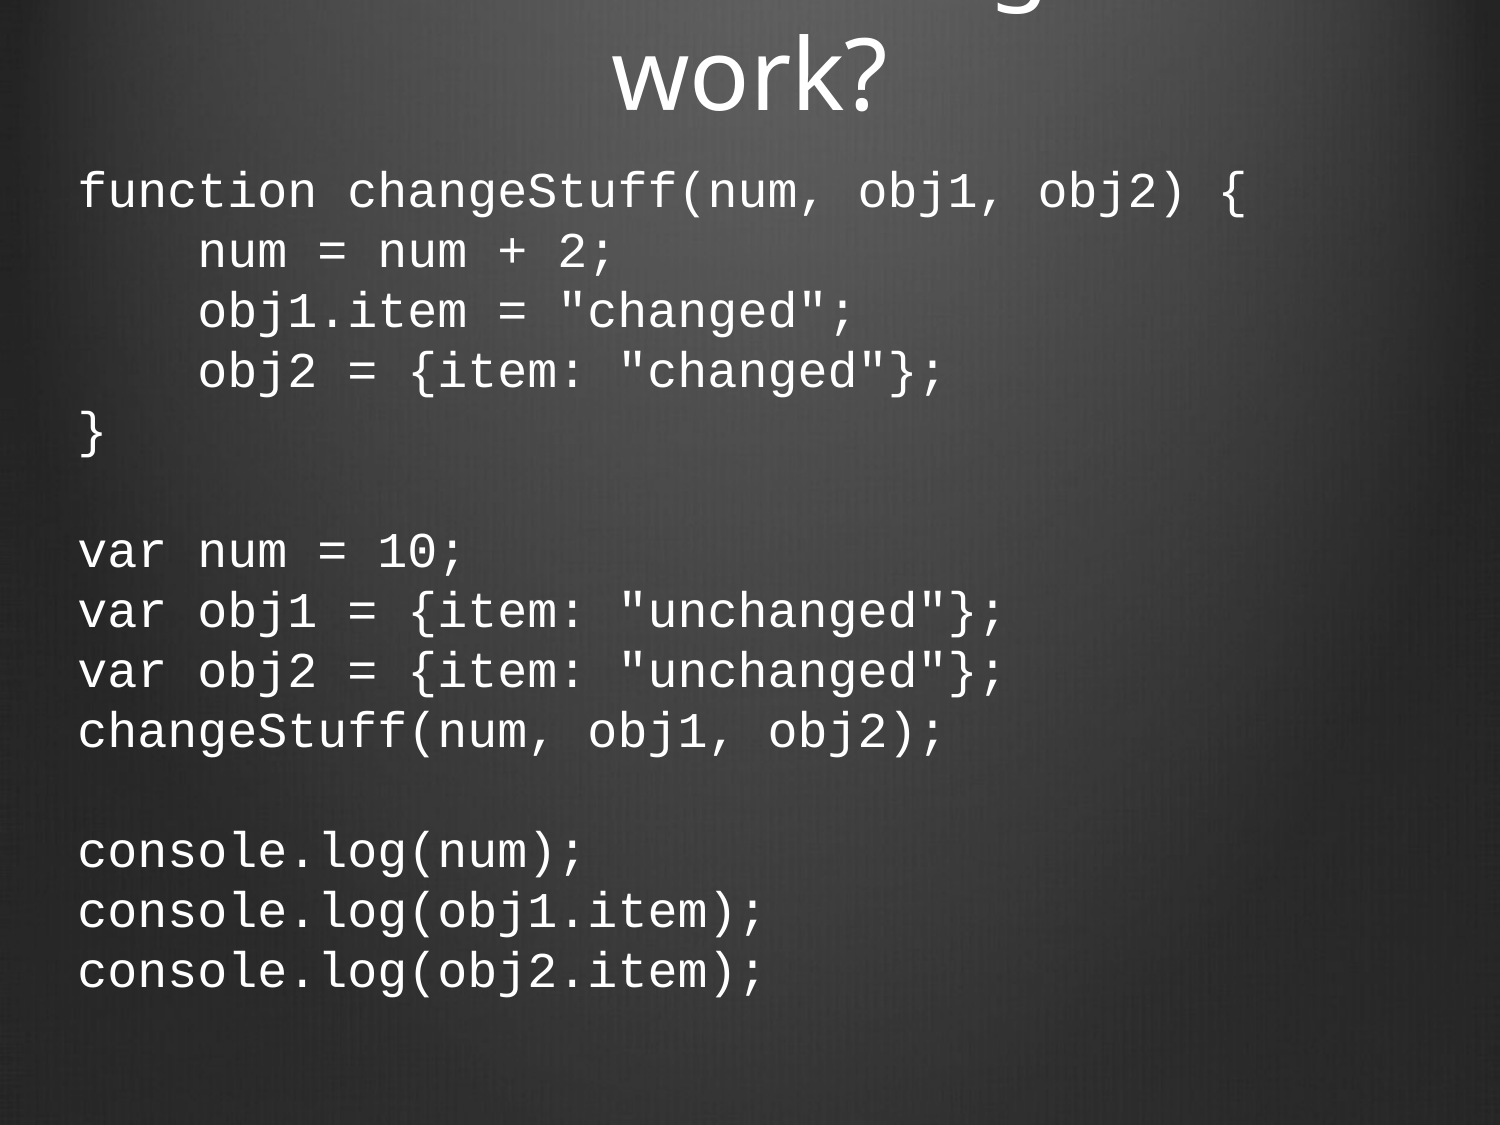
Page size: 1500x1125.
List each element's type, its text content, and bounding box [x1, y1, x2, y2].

text_box function changeStuff(num, obj1, obj2) { num = num + 2; obj1.item = "changed"; obj2 = {item: "changed"}; } var num = 10; var obj1 = {item: "unchanged"}; var obj2 = {item: "unchanged"}; changeStuff(num, obj1, obj2); console.log(num); console.log(obj1.item); console.log(obj2.item); [62, 149, 1450, 1005]
title How do function arguments work? [0, 0, 1500, 138]
